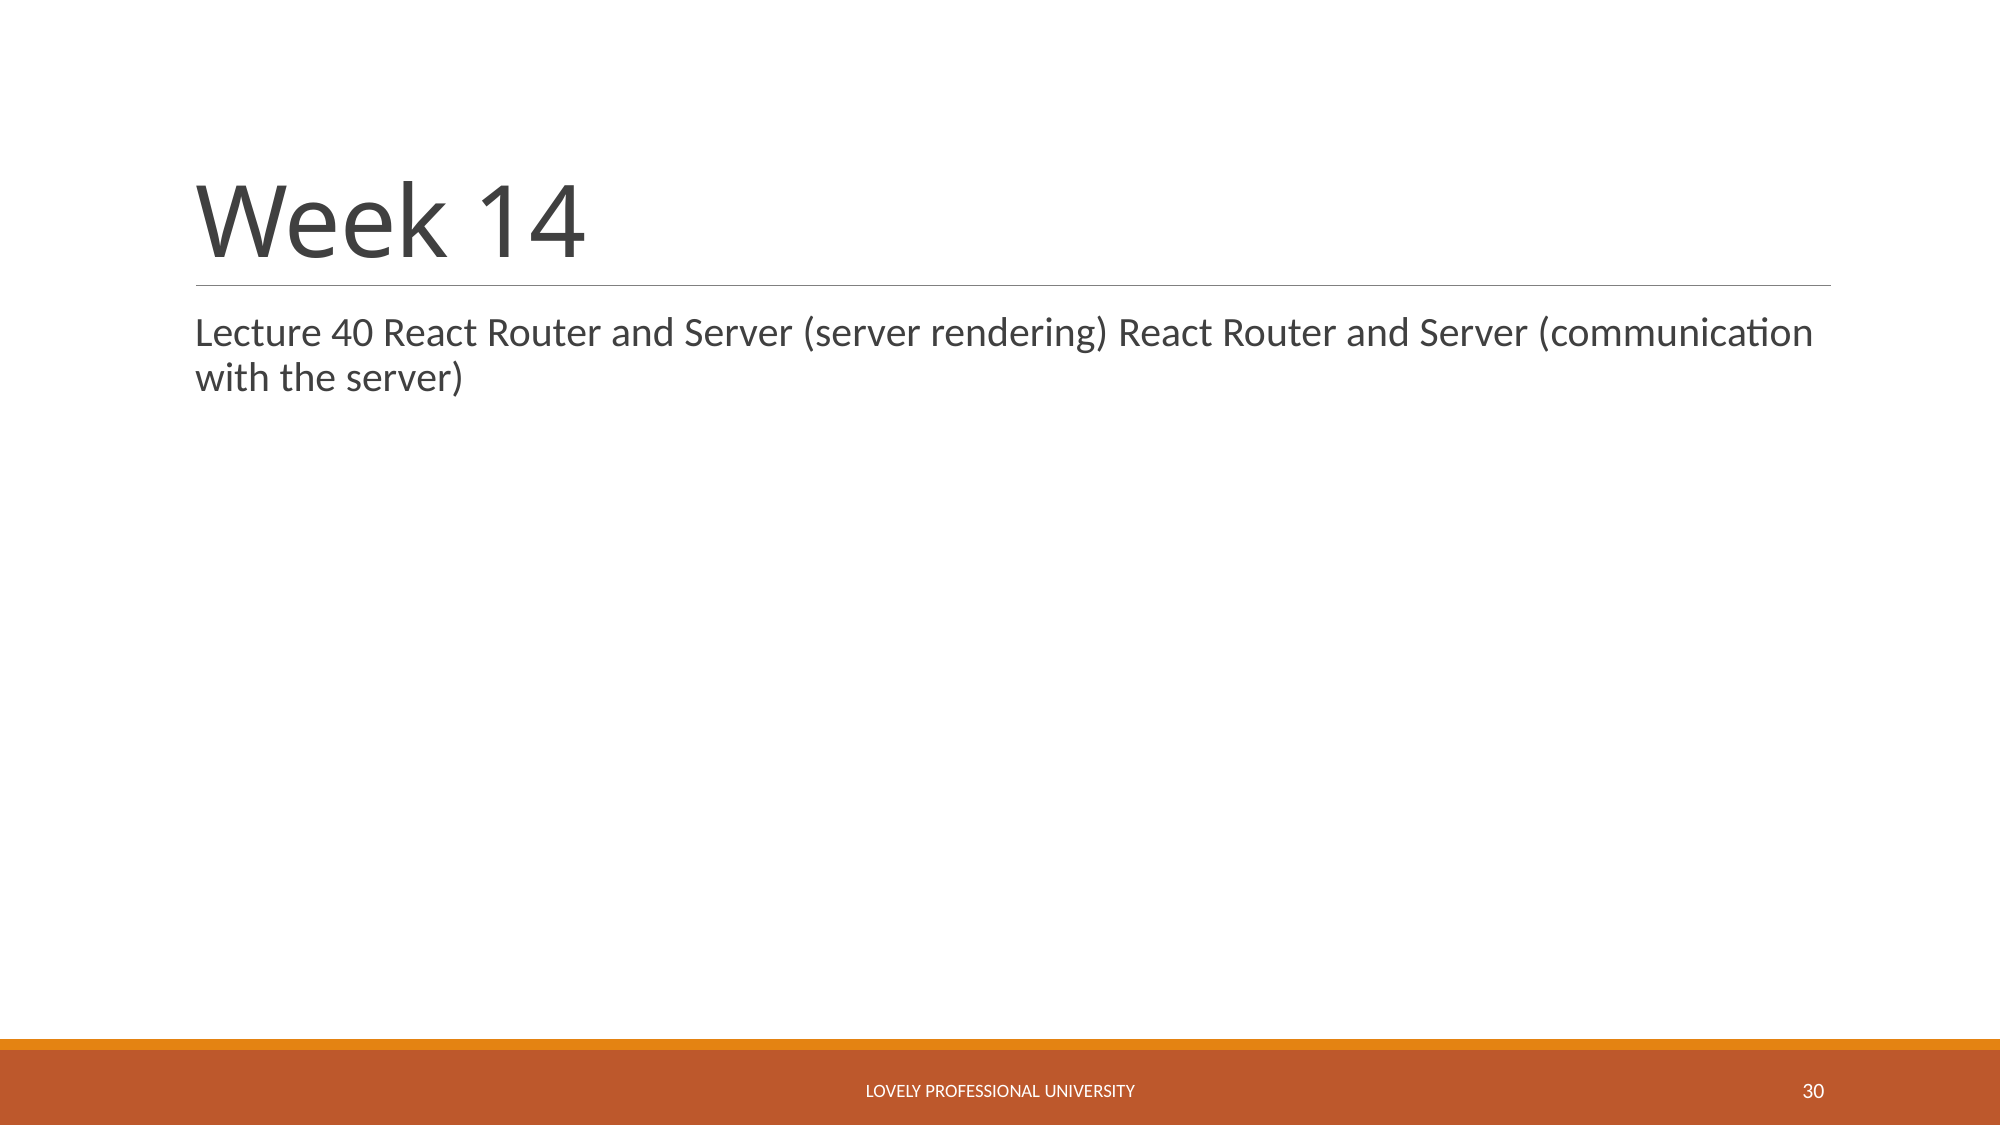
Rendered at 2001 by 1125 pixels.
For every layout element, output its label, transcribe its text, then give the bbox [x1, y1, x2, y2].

title Week 14 [180, 47, 1830, 285]
list Lecture 40 React Router and Server (server rendering) React Router and Server (communication with the server) [180, 302, 1830, 963]
slide_number 30 [1624, 1059, 1840, 1120]
footer Lovely Professional University [604, 1059, 1396, 1120]
